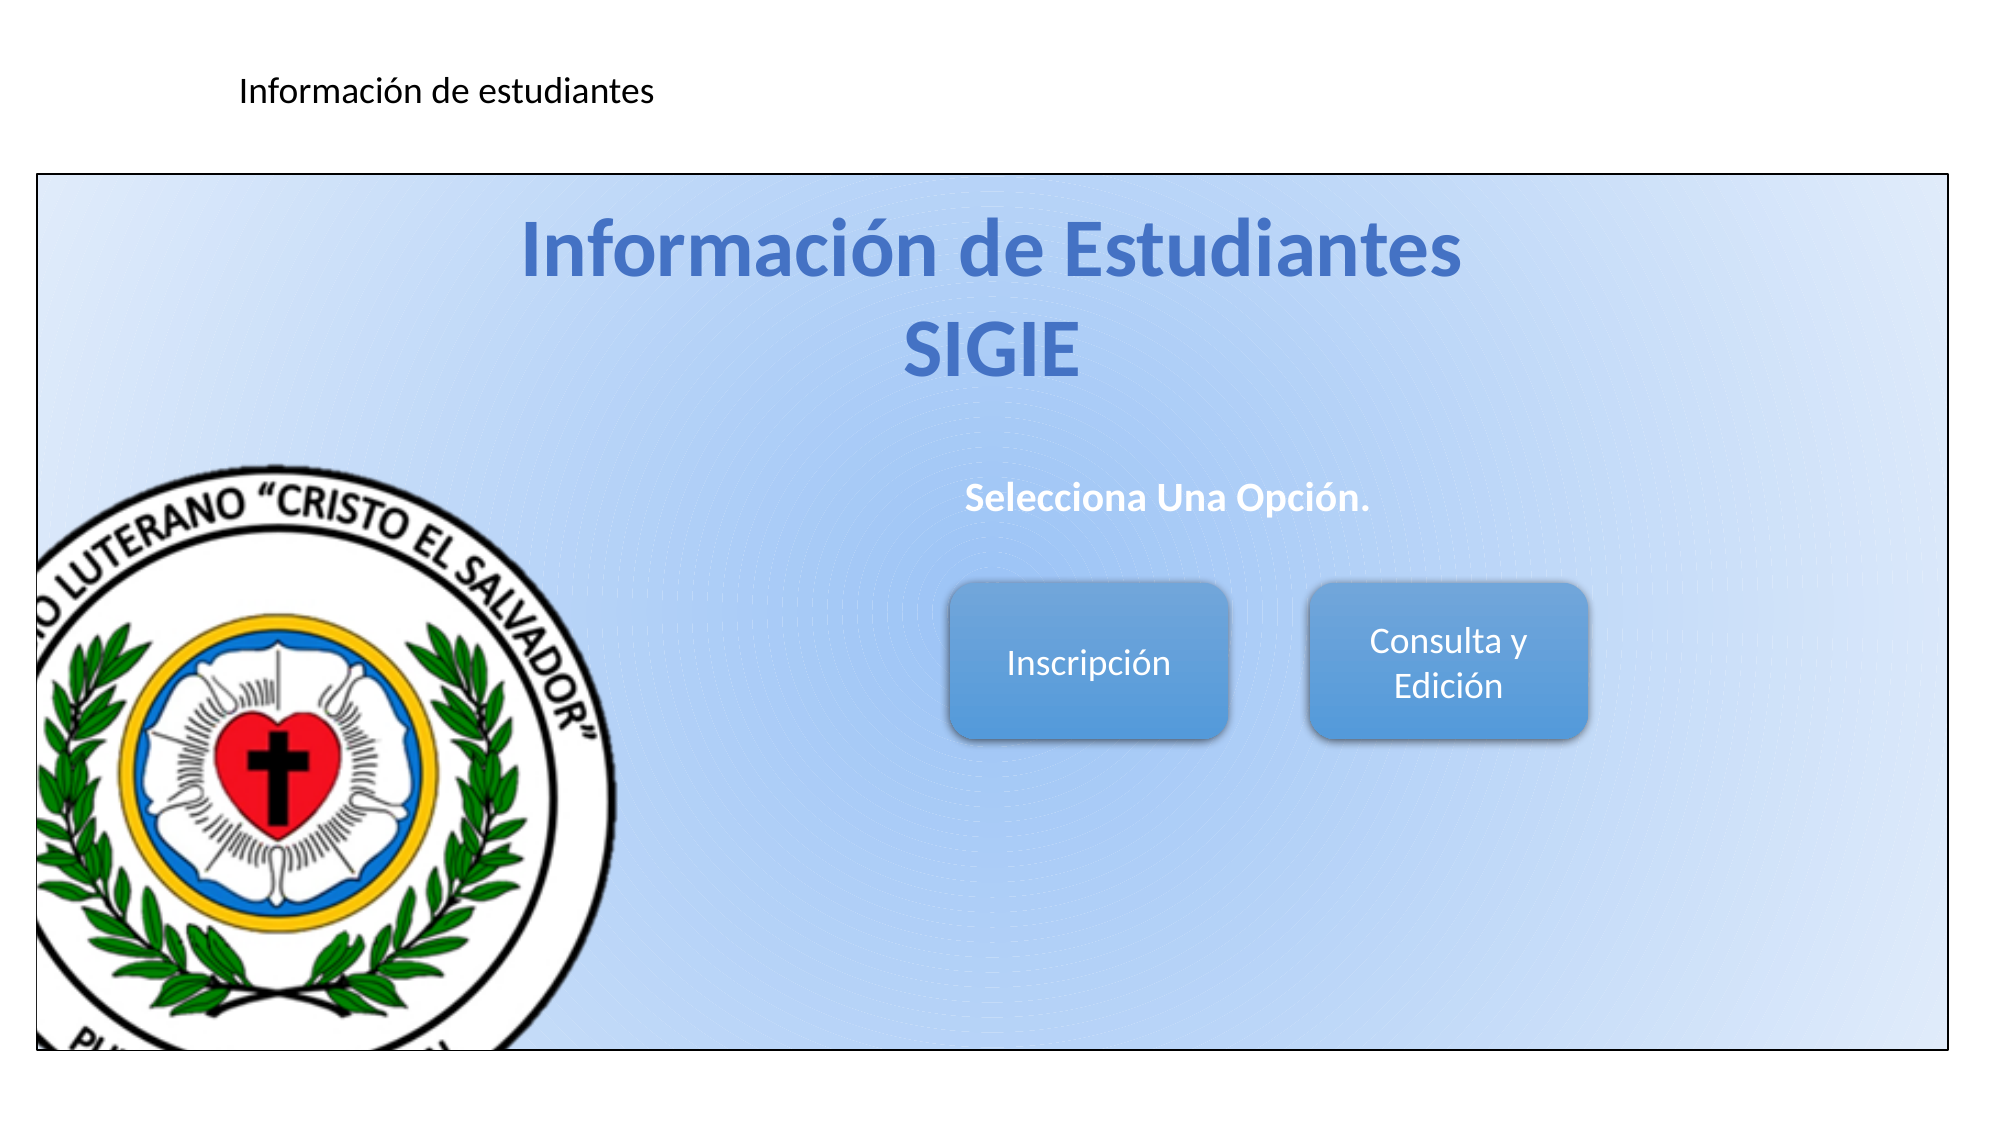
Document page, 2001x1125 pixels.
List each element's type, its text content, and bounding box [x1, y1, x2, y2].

text_box Consulta y Edición [1309, 582, 1588, 740]
text_box Inscripción [949, 582, 1229, 740]
text_box [36, 173, 1948, 1050]
picture [36, 456, 743, 1050]
text_box Selecciona Una Opción. [950, 462, 1622, 527]
text_box Información de Estudiantes SIGIE [505, 185, 1479, 401]
text_box Información de estudiantes [224, 58, 671, 119]
